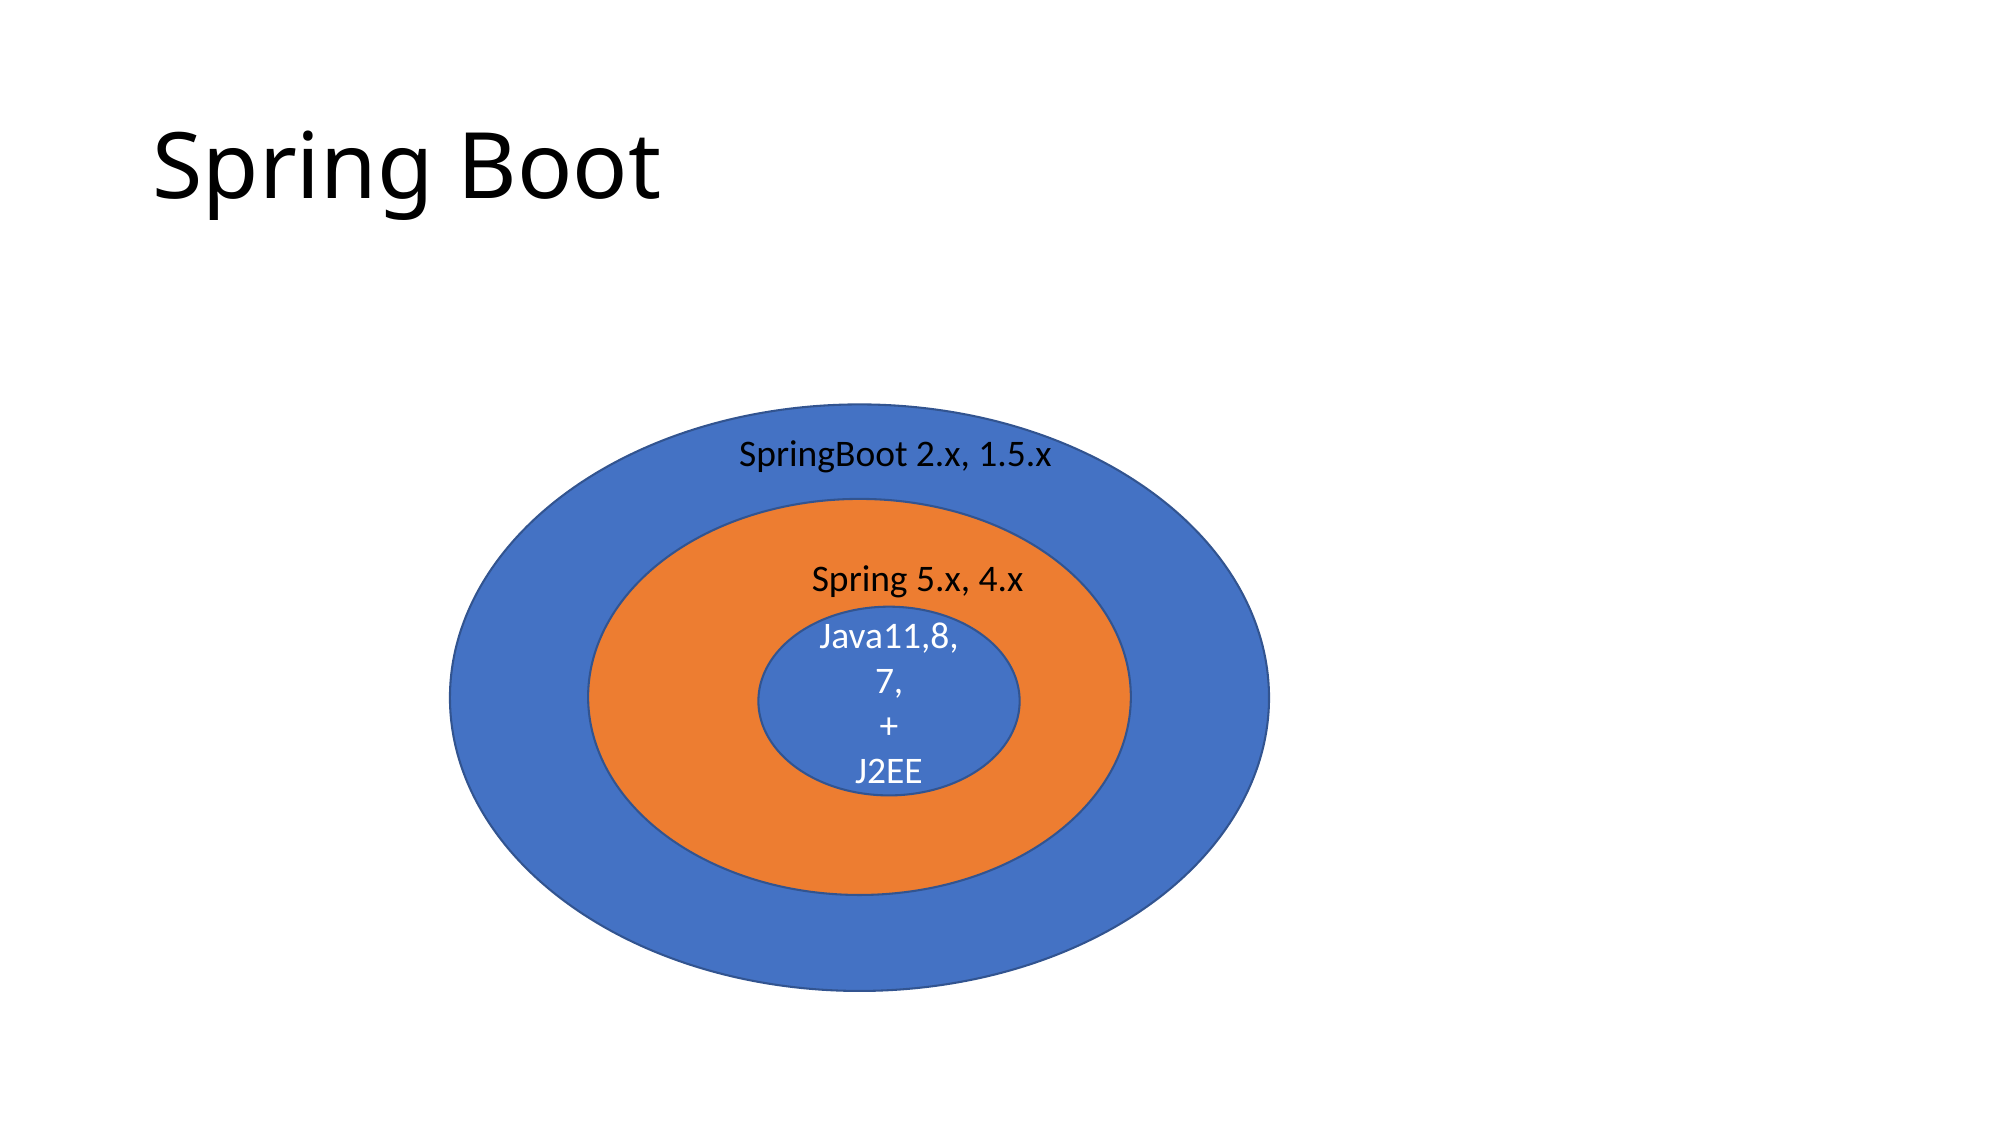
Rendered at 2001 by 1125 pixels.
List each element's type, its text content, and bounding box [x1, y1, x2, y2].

text_box Java11,8, 7, + J2EE [757, 606, 1021, 797]
text_box Spring 5.x, 4.x [797, 546, 1048, 606]
text_box [587, 497, 1132, 897]
text_box [448, 403, 1271, 992]
text_box SpringBoot 2.x, 1.5.x [724, 421, 1067, 482]
title Spring Boot [137, 59, 1863, 278]
